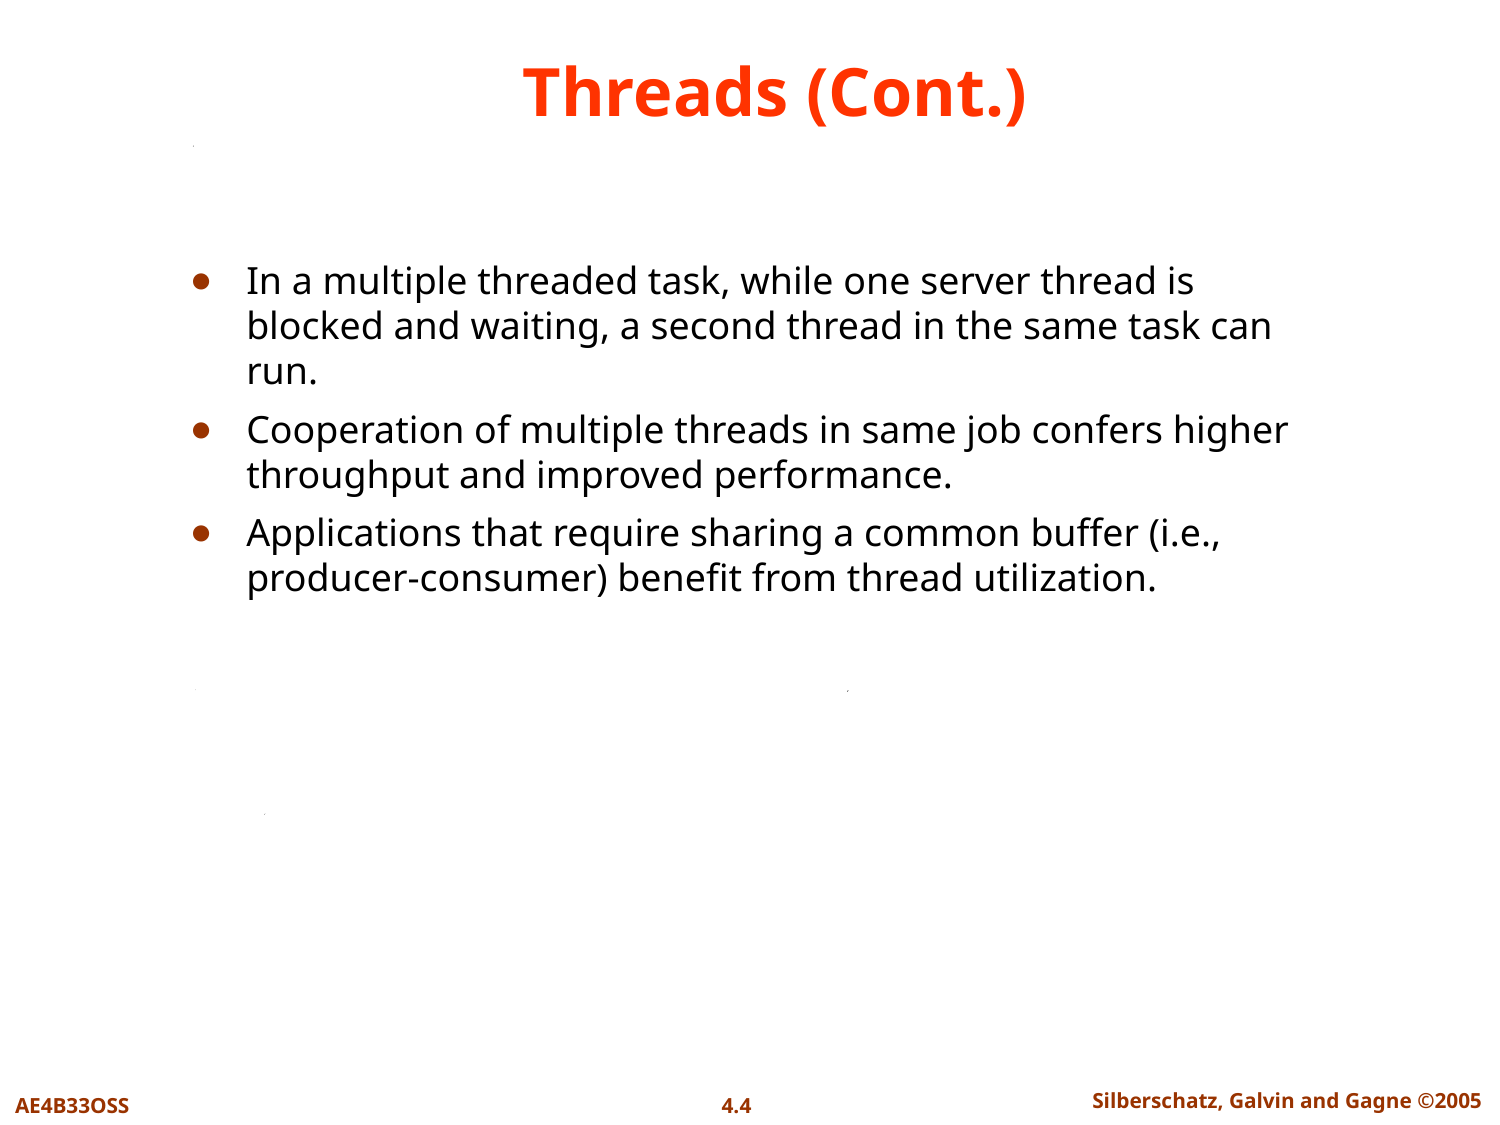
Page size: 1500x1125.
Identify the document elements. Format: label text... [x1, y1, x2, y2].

title Threads (Cont.) [112, 37, 1438, 138]
list In a multiple threaded task, while one server thread is blocked and waiting, a second thread in the same task can run. Cooperation of multiple threads in same job confers higher throughput and improved performance. Applications that require sharing a common buffer (i.e., producer-consumer) benefit from thread utilization. [174, 249, 1329, 925]
